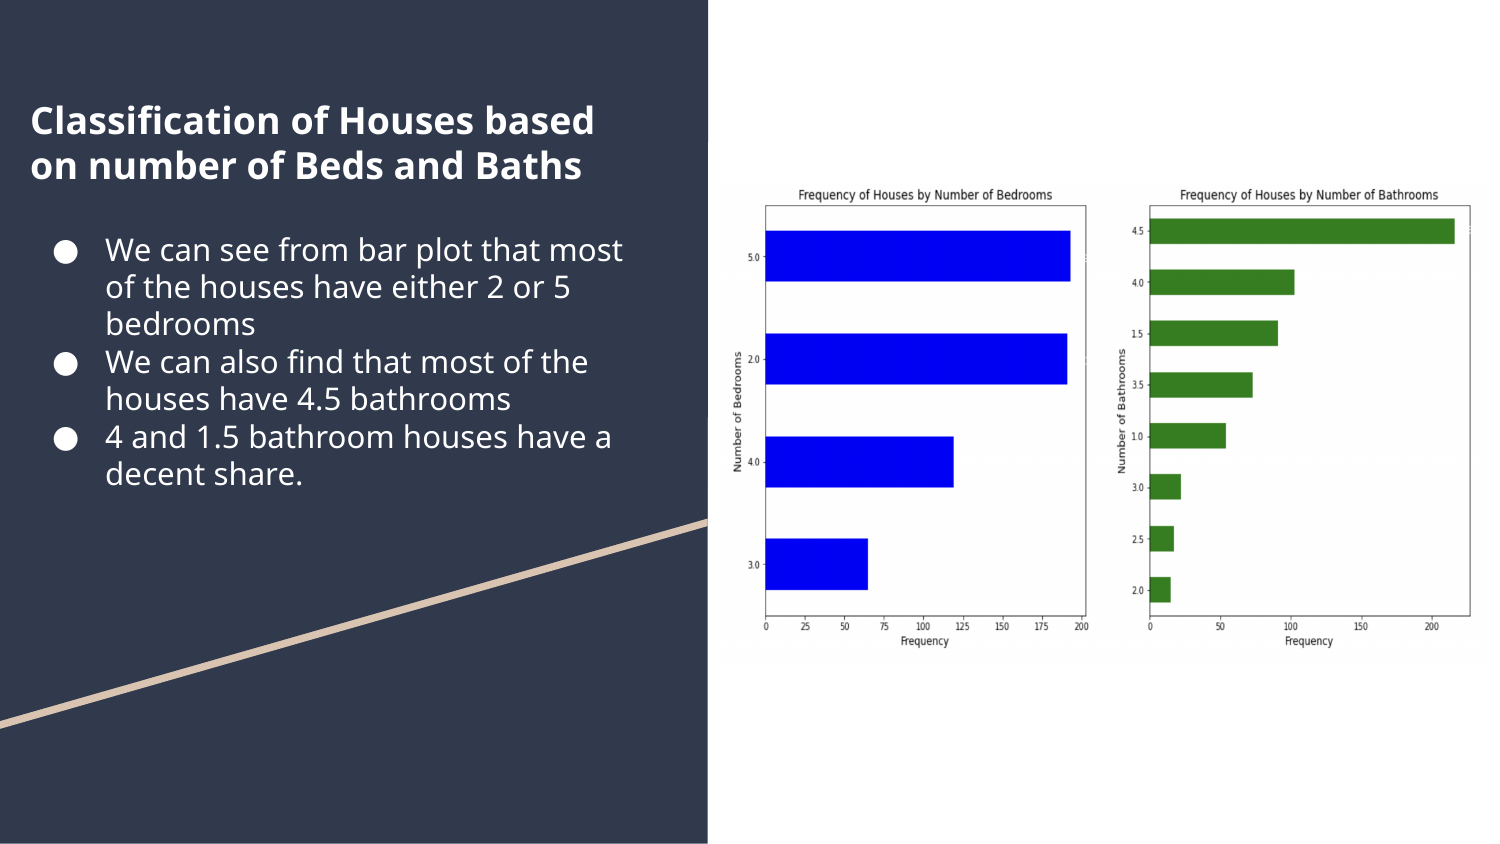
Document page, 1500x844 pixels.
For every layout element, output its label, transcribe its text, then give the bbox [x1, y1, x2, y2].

picture [715, 180, 1488, 665]
title Classification of Houses based on number of Beds and Baths We can see from bar plot that most of the houses have either 2 or 5 bedrooms We can also find that most of the houses have 4.5 bathrooms 4 and 1.5 bathroom houses have a decent share. [15, 82, 662, 844]
